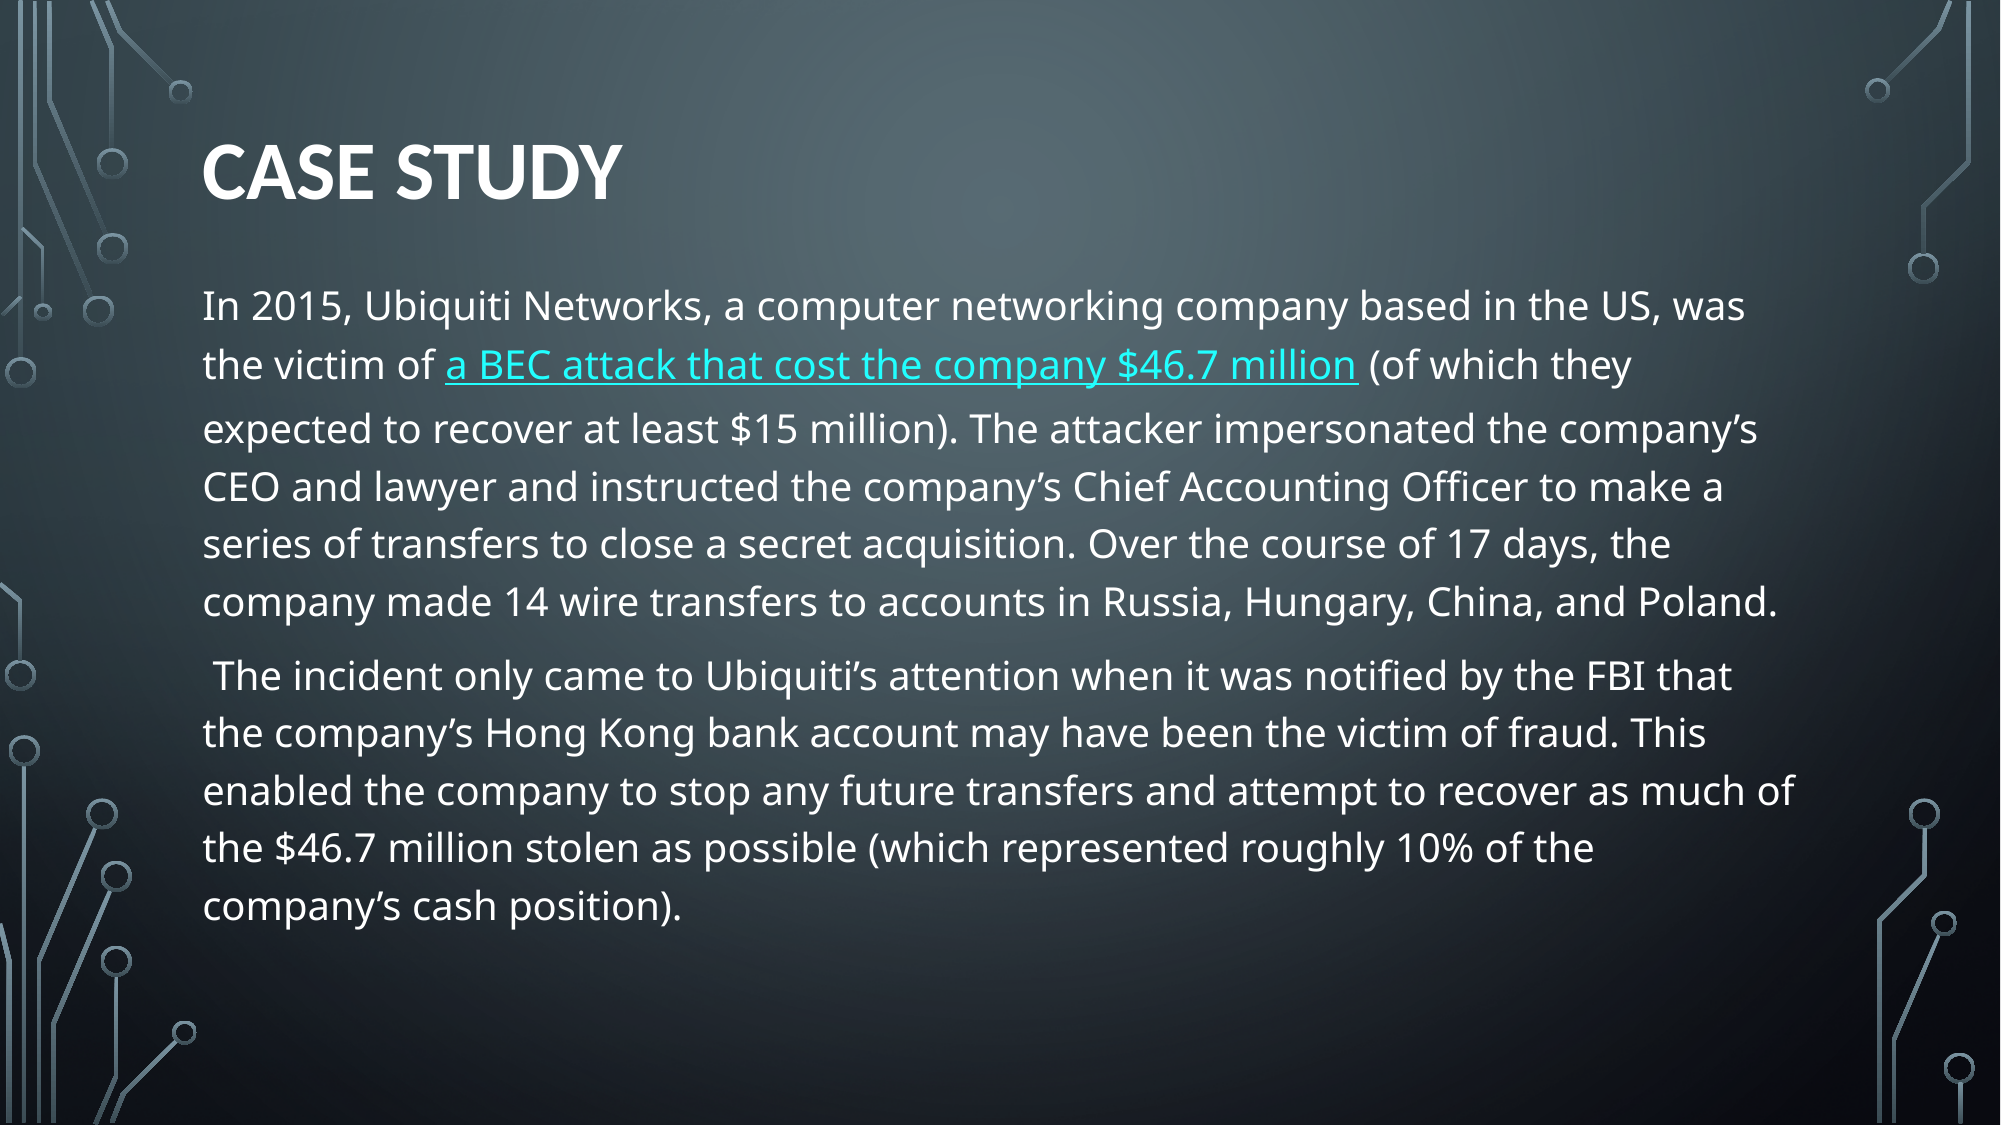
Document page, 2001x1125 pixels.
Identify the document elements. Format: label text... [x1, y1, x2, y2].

list In 2015, Ubiquiti Networks, a computer networking company based in the US, was the victim of a BEC attack that cost the company $46.7 million (of which they expected to recover at least $15 million). The attacker impersonated the company’s CEO and lawyer and instructed the company’s Chief Accounting Officer to make a series of transfers to close a secret acquisition. Over the course of 17 days, the company made 14 wire transfers to accounts in Russia, Hungary, China, and Poland. The incident only came to Ubiquiti’s attention when it was notified by the FBI that the company’s Hong Kong bank account may have been the victim of fraud. This enabled the company to stop any future transfers and attempt to recover as much of the $46.7 million stolen as possible (which represented roughly 10% of the company’s cash position). [187, 263, 1813, 950]
title CASE STUDY [187, 101, 1813, 245]
